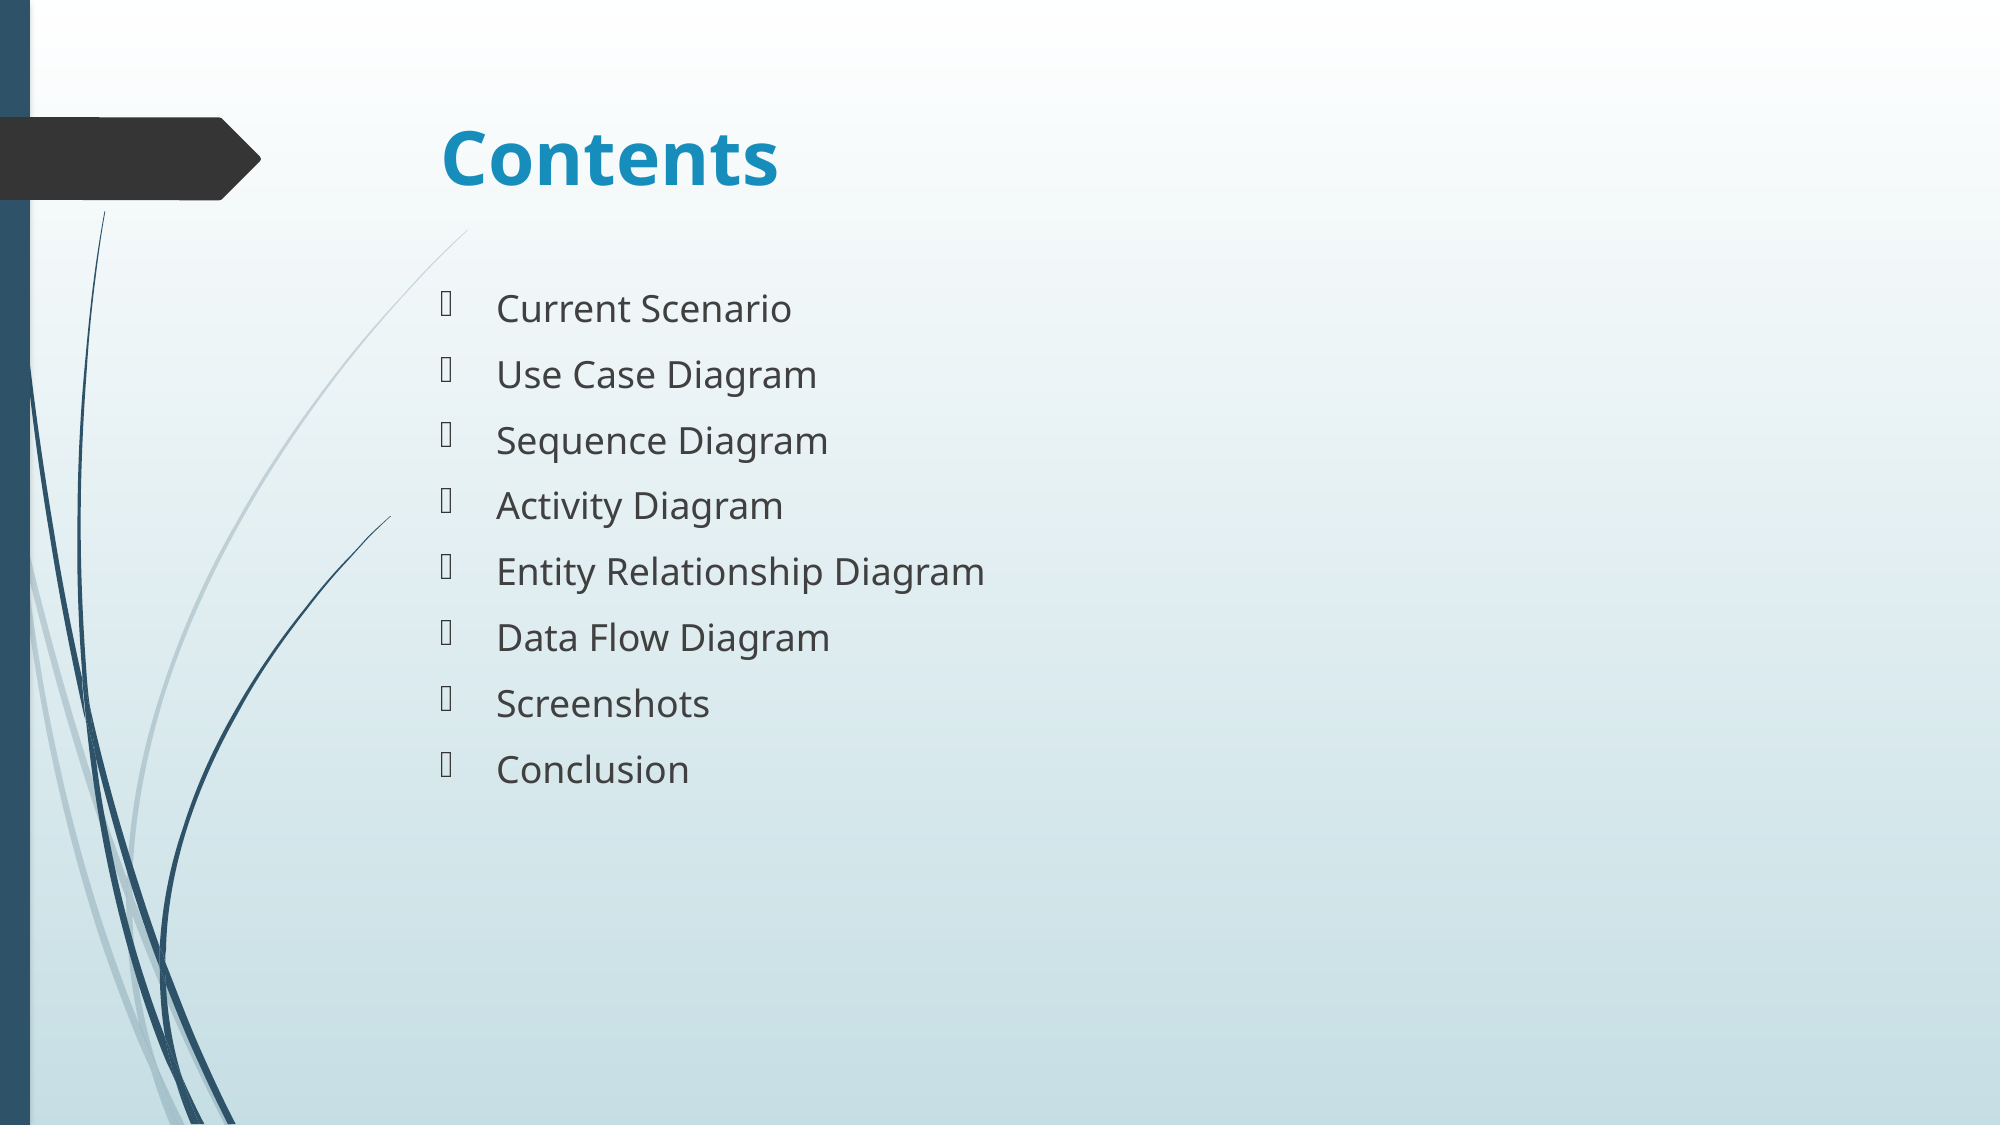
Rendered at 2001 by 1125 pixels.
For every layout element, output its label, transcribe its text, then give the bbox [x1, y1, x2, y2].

list Current Scenario Use Case Diagram Sequence Diagram Activity Diagram Entity Relationship Diagram Data Flow Diagram Screenshots Conclusion [424, 277, 1888, 970]
title Contents [425, 102, 1888, 277]
